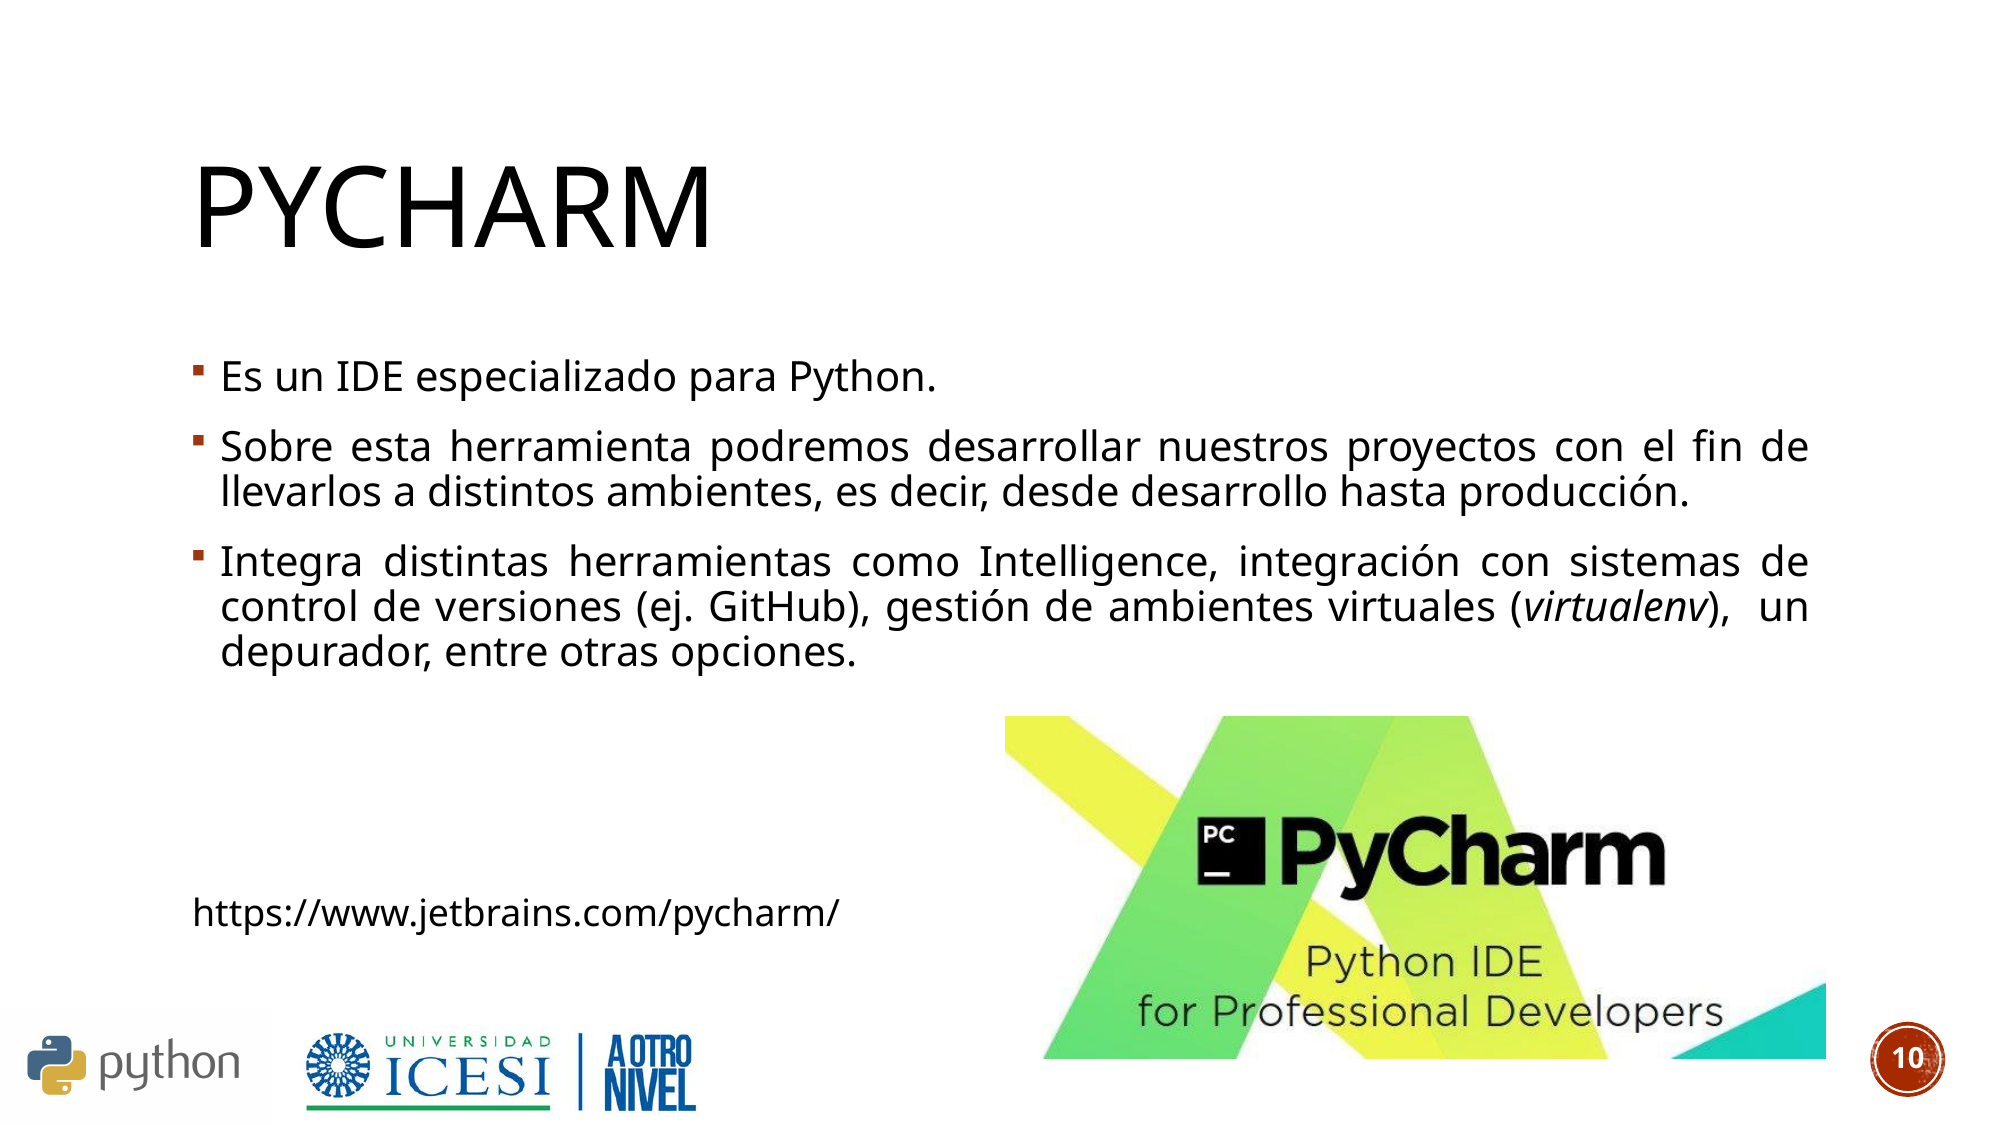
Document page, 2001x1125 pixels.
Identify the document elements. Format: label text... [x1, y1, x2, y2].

title Pycharm [175, 79, 1826, 344]
picture [1005, 716, 1826, 1059]
slide_number 10 [1855, 1028, 1961, 1089]
picture [0, 1008, 272, 1125]
picture [293, 1011, 702, 1125]
text_box https://www.jetbrains.com/pycharm/ [177, 881, 856, 942]
list Es un IDE especializado para Python. Sobre esta herramienta podremos desarrollar nuestros proyectos con el fin de llevarlos a distintos ambientes, es decir, desde desarrollo hasta producción. Integra distintas herramientas como Intelligence, integración con sistemas de control de versiones (ej. GitHub), gestión de ambientes virtuales (virtualenv), un depurador, entre otras opciones. [175, 348, 1826, 1013]
